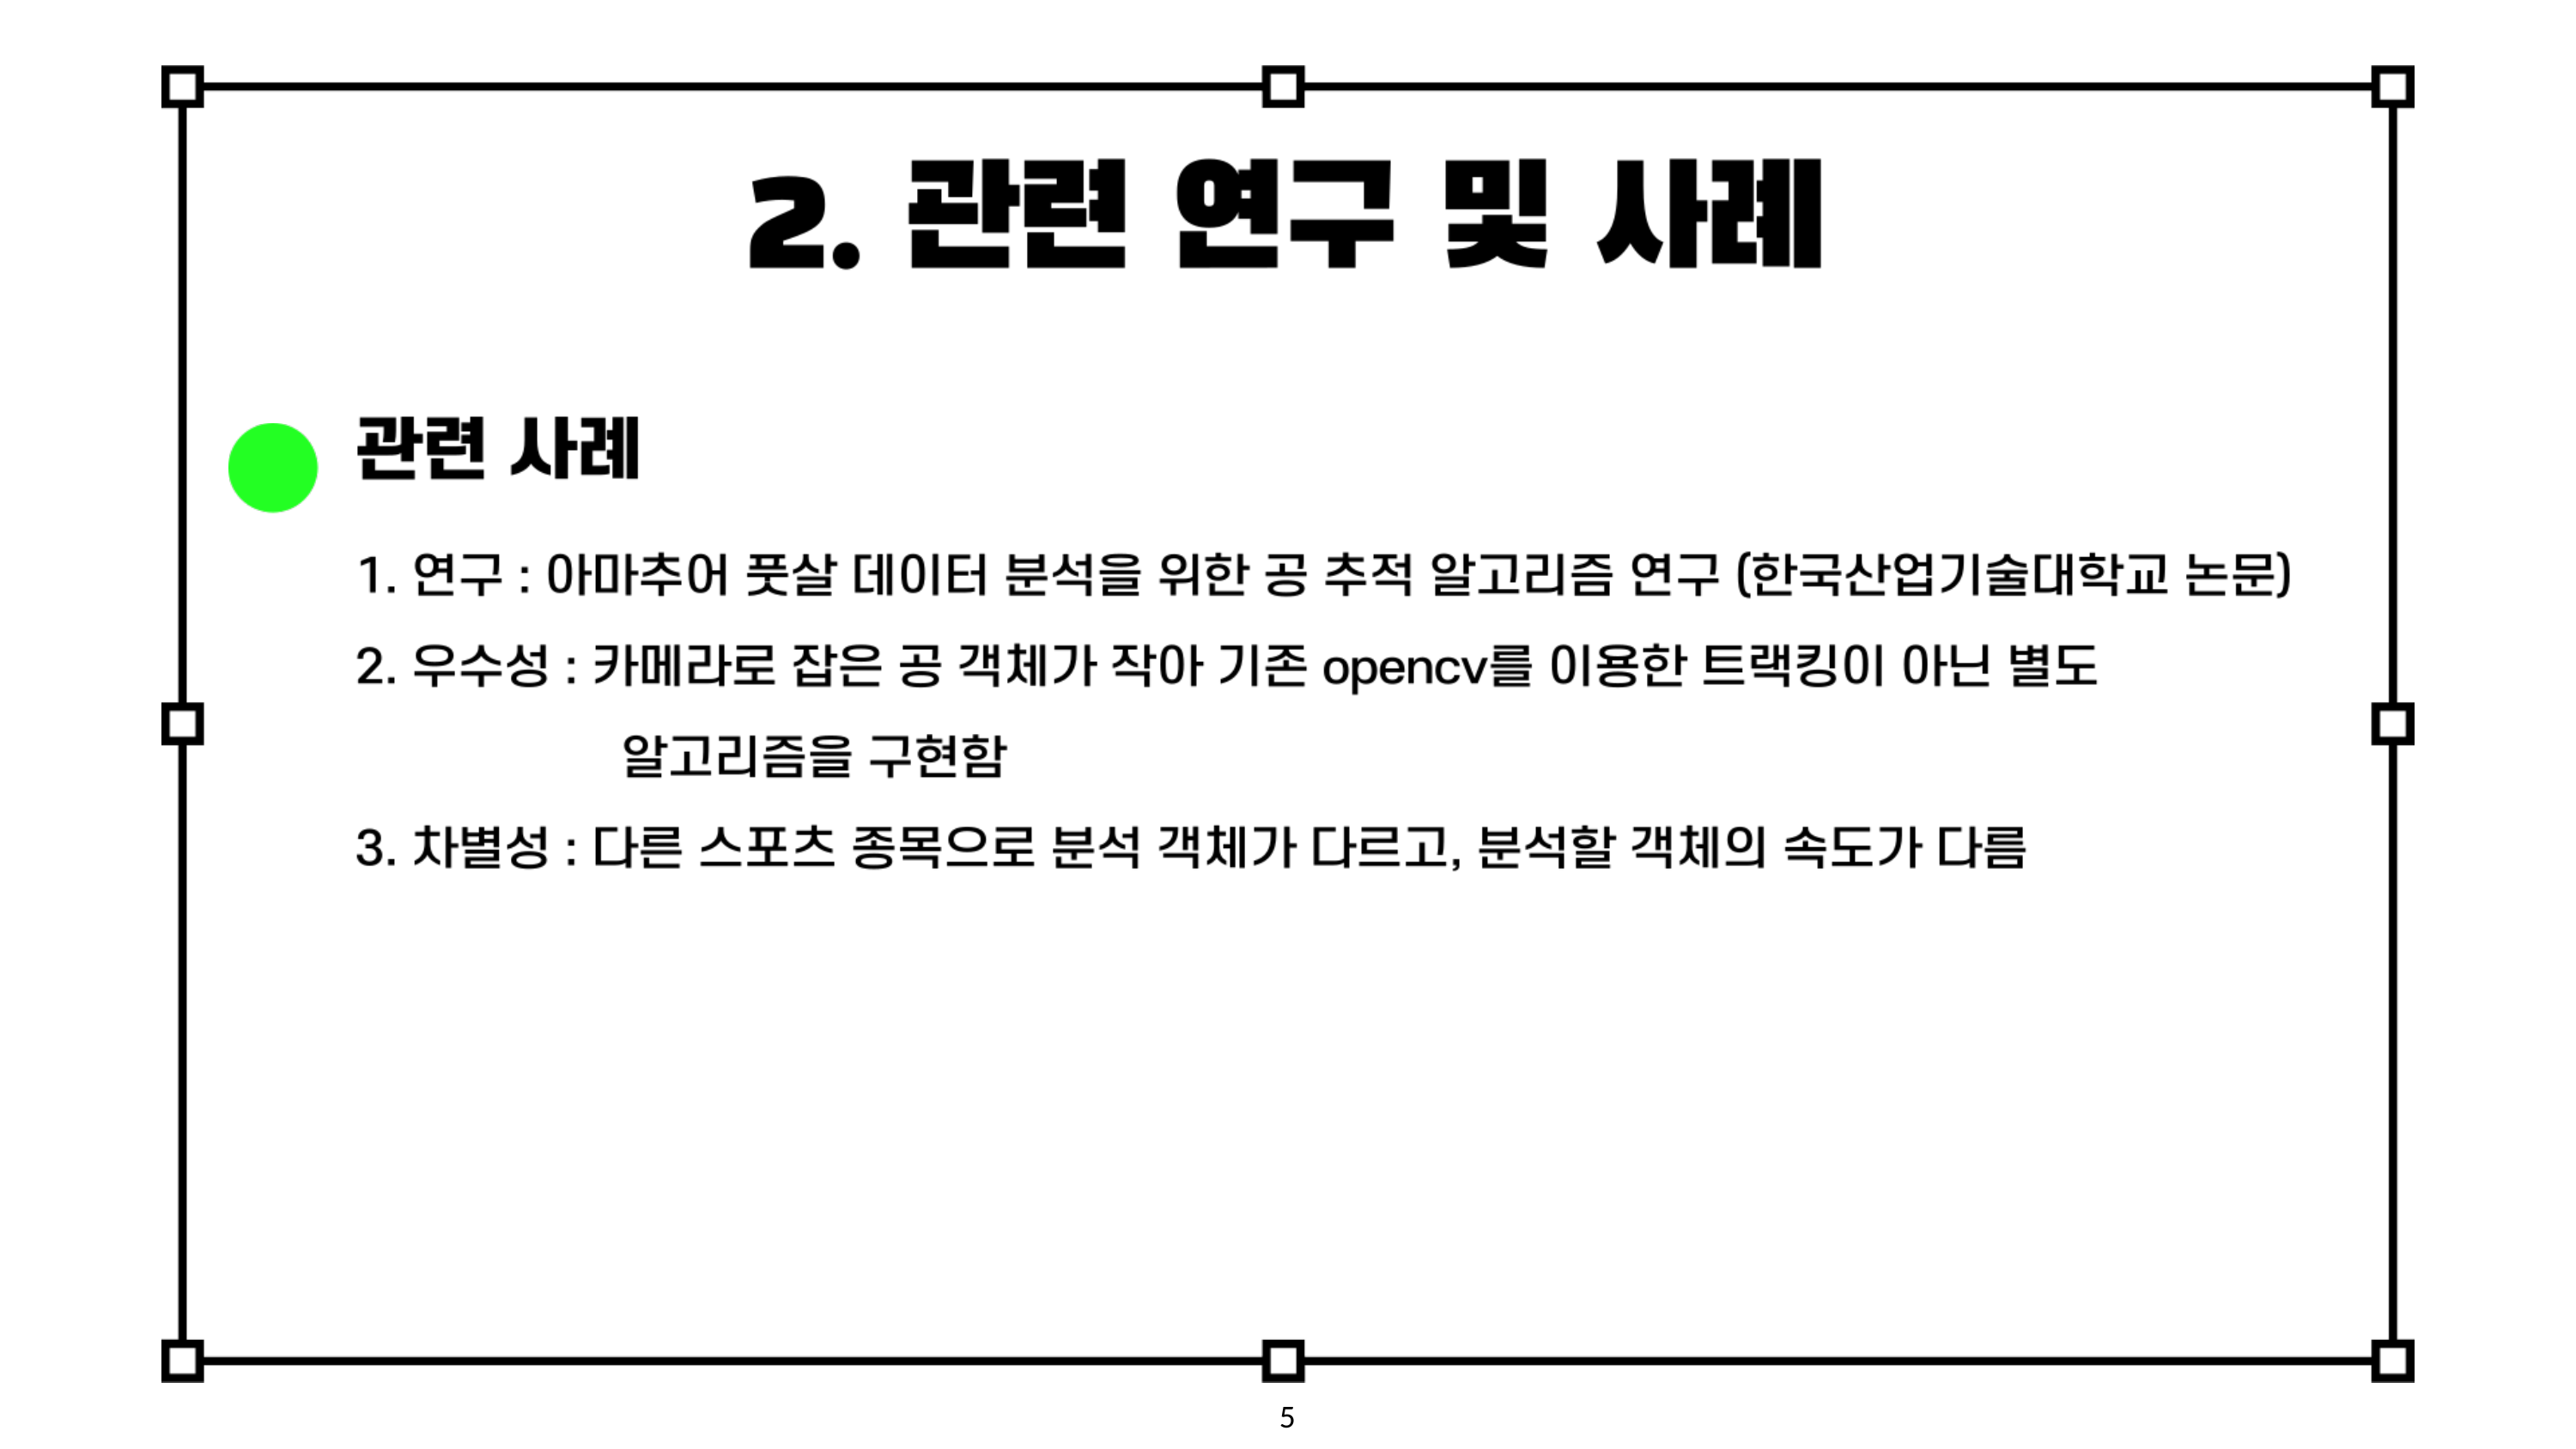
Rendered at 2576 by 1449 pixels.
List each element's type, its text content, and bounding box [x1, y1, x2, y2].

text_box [161, 65, 2415, 1383]
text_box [228, 400, 319, 513]
picture [344, 105, 1895, 524]
text_box 5 [1267, 1390, 1374, 1441]
picture [348, 536, 2318, 900]
